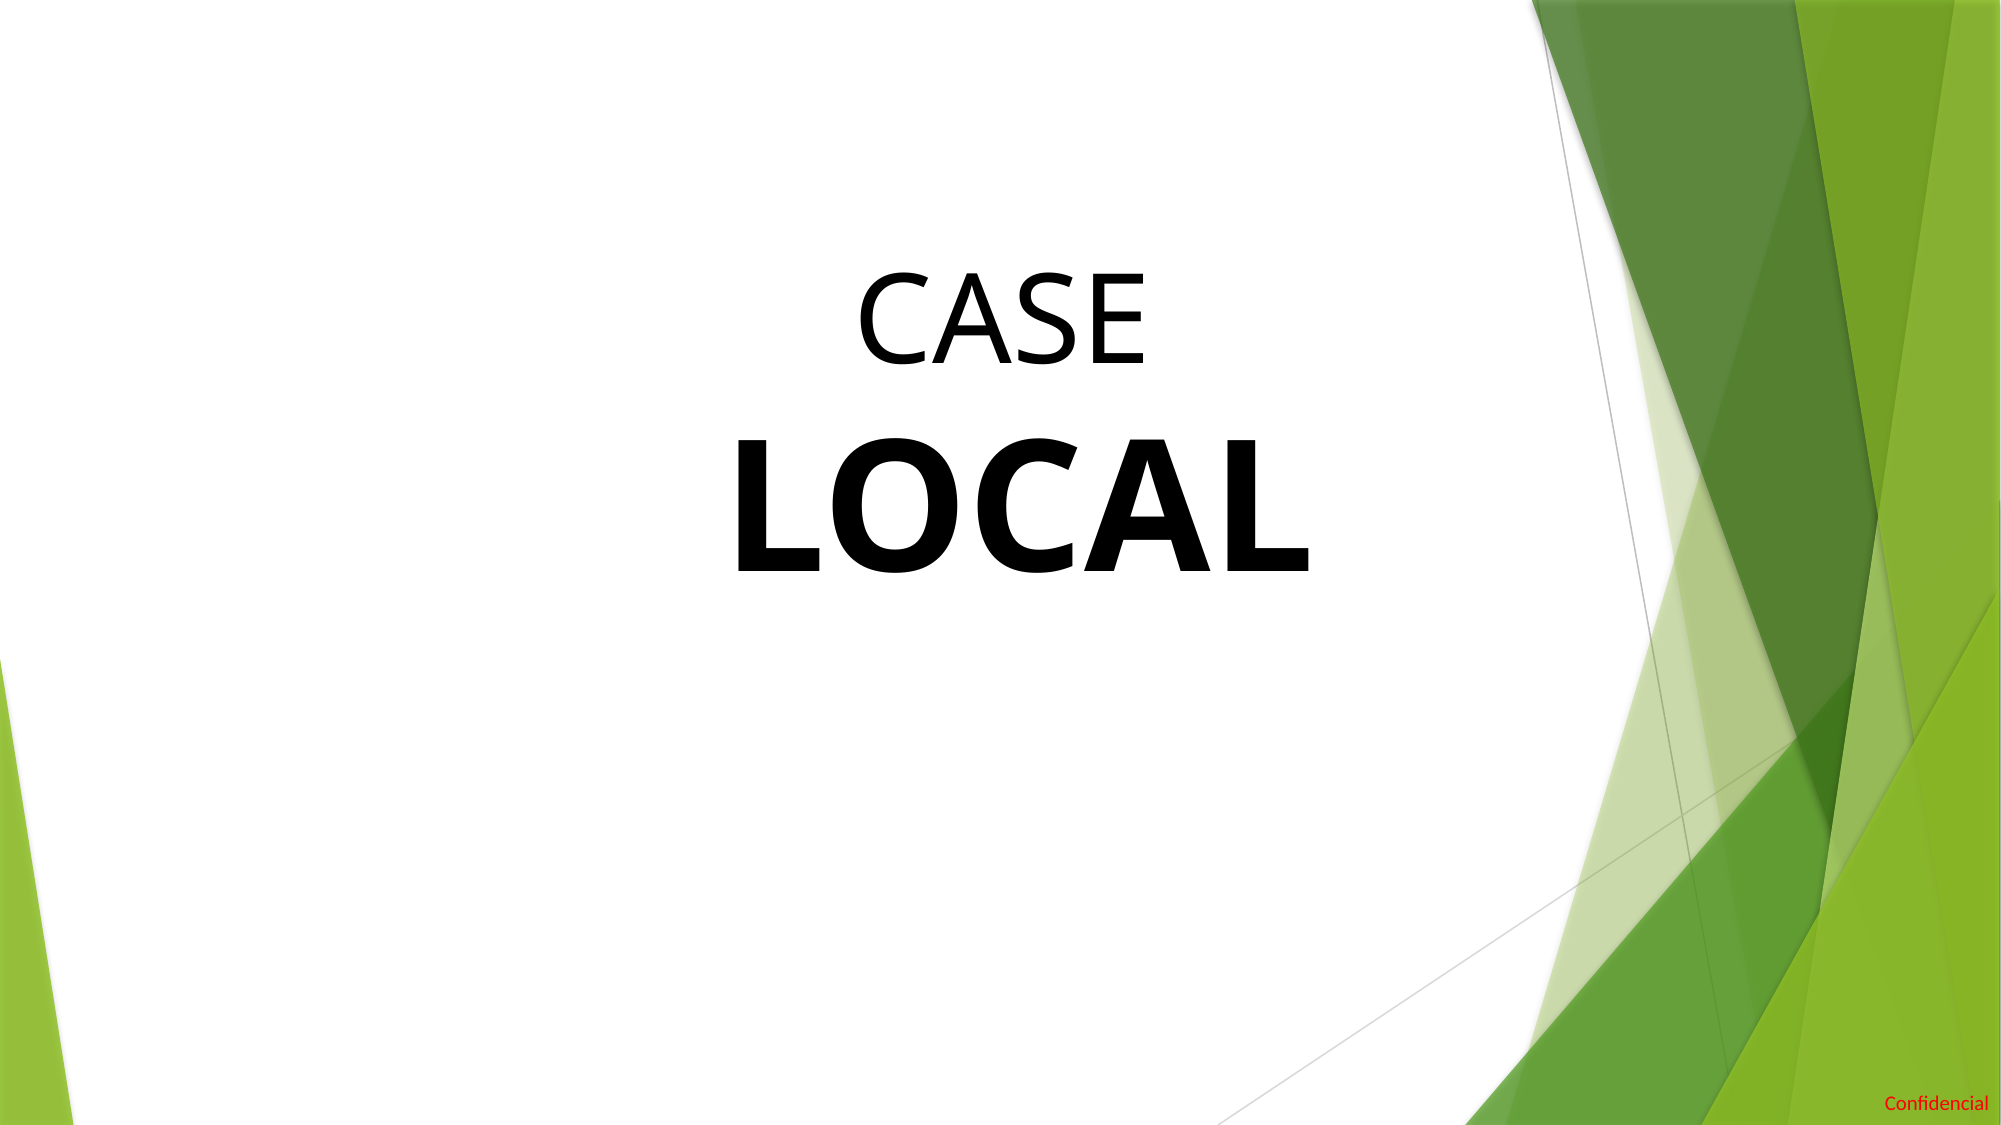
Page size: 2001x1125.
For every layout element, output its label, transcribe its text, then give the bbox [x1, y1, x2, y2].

text_box CASE LOCAL [530, 230, 1507, 616]
